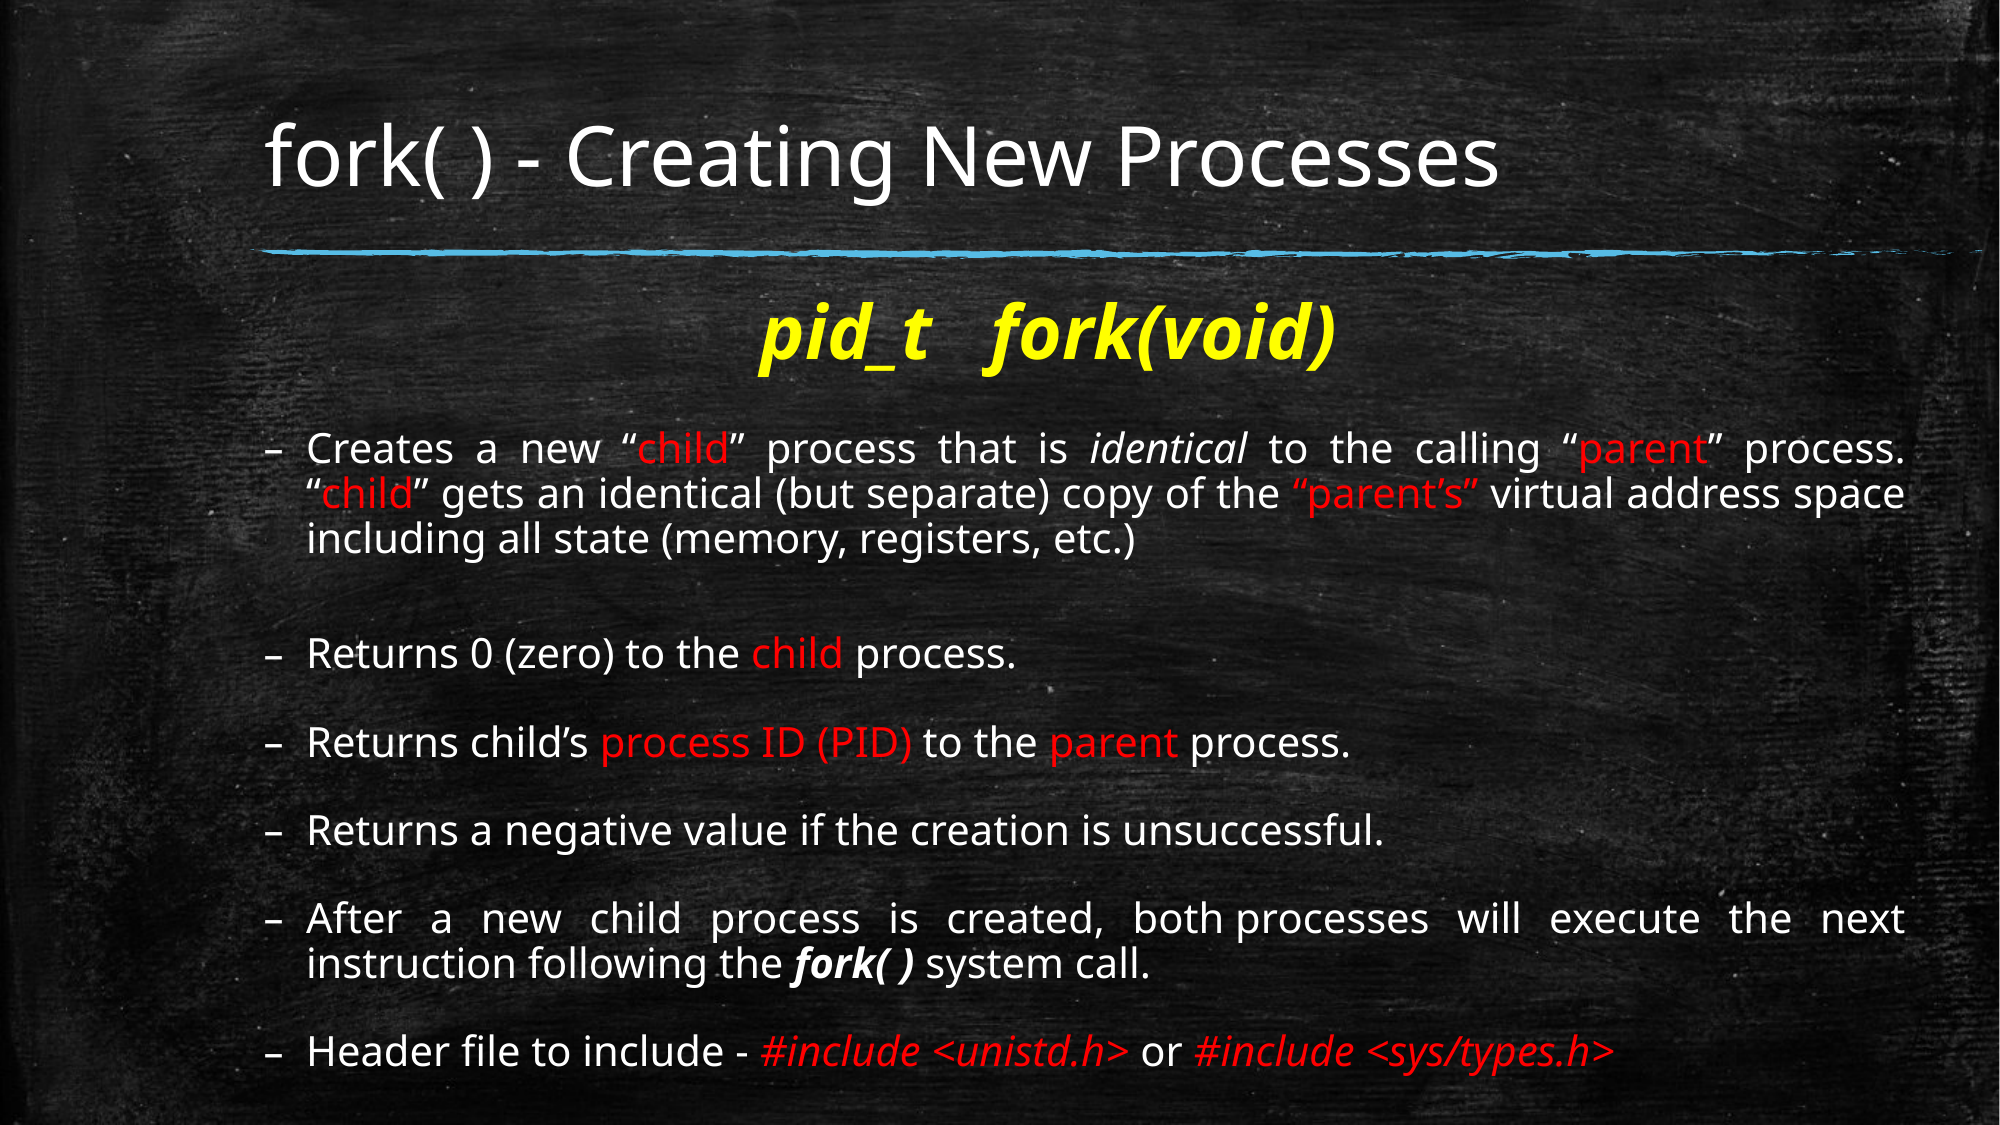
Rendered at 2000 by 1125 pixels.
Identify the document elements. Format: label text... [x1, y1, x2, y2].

title fork( ) - Creating New Processes [249, 45, 1750, 213]
list pid_t fork(void) Creates a new “child” process that is identical to the calling “parent” process. “child” gets an identical (but separate) copy of the “parent’s” virtual address space including all state (memory, registers, etc.) Returns 0 (zero) to the child process. Returns child’s process ID (PID) to the parent process. Returns a negative value if the creation is unsuccessful. After a new child process is created, both processes will execute the next instruction following the fork( ) system call. Header file to include - #include <unistd.h> or #include <sys/types.h> [196, 231, 1922, 1090]
